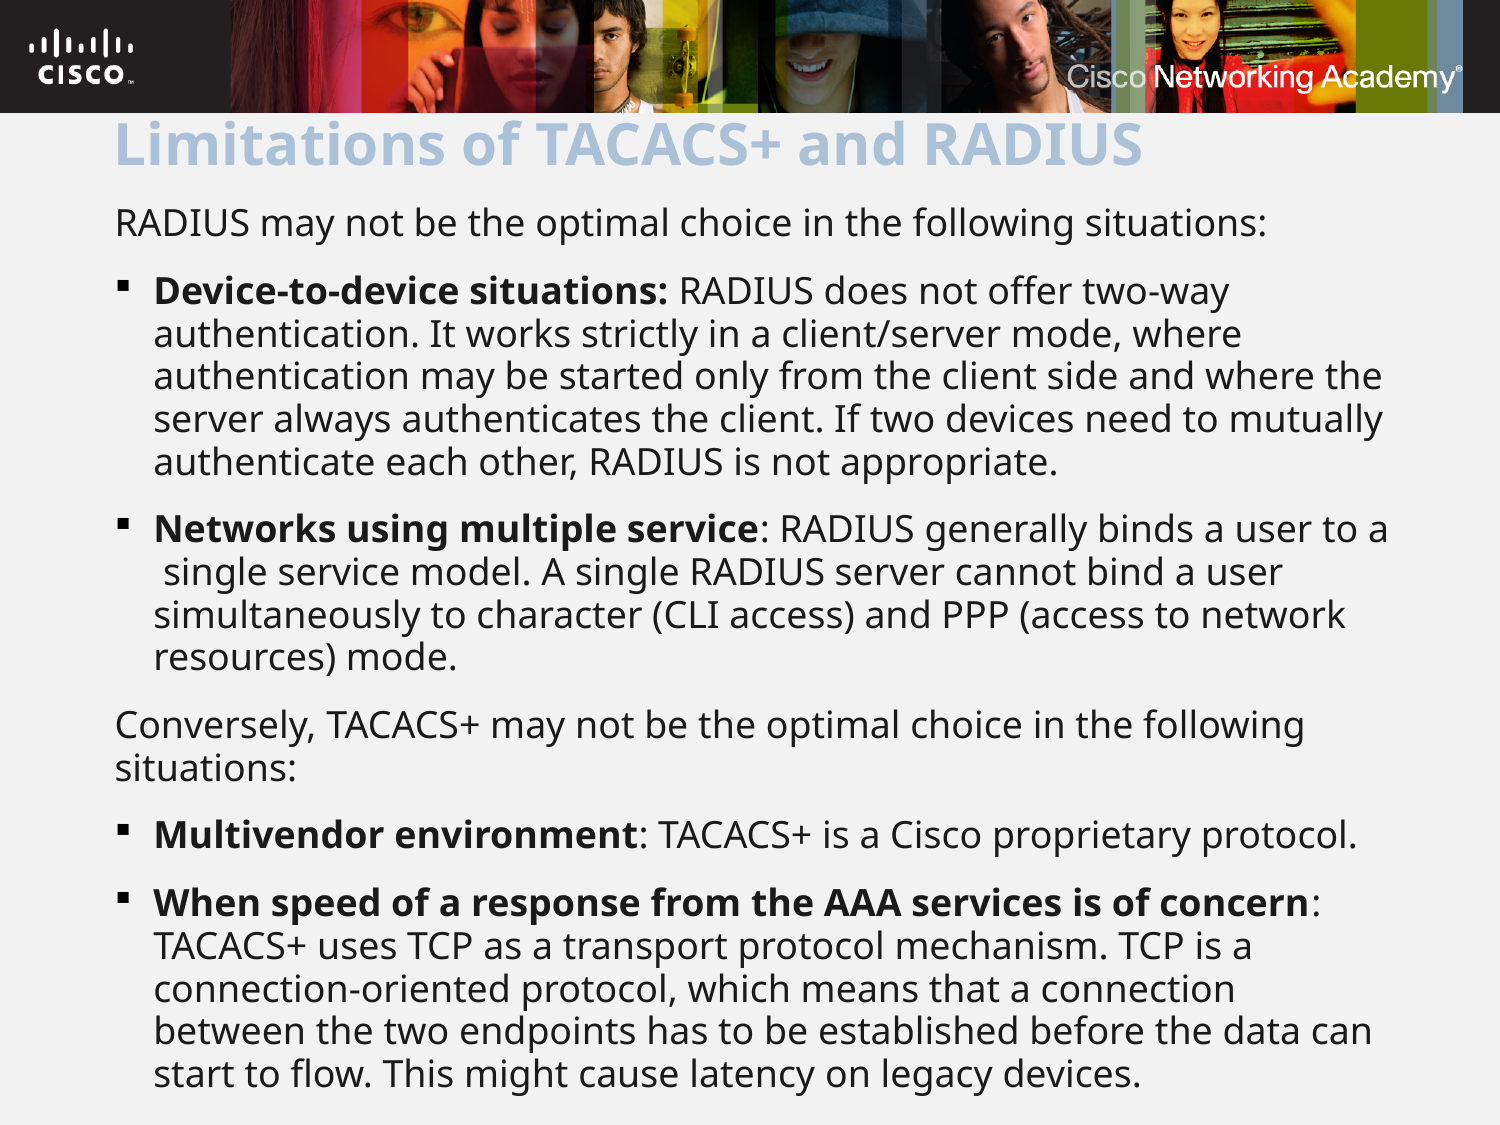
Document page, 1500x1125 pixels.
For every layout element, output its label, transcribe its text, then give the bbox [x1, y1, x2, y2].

title Limitations of TACACS+ and RADIUS [107, 0, 1444, 185]
picture [0, 0, 107, 113]
list RADIUS may not be the optimal choice in the following situations: Device-to-device situations: RADIUS does not offer two-way authentication. It works strictly in a client/server mode, where authentication may be started only from the client side and where the server always authenticates the client. If two devices need to mutually authenticate each other, RADIUS is not appropriate. Networks using multiple service: RADIUS generally binds a user to a single service model. A single RADIUS server cannot bind a user simultaneously to character (CLI access) and PPP (access to network resources) mode. Conversely, TACACS+ may not be the optimal choice in the following situations: Multivendor environment: TACACS+ is a Cisco proprietary protocol. When speed of a response from the AAA services is of concern: TACACS+ uses TCP as a transport protocol mechanism. TCP is a connection-oriented protocol, which means that a connection between the two endpoints has to be established before the data can start to flow. This might cause latency on legacy devices. [107, 196, 1411, 1125]
picture [1444, 0, 1500, 113]
